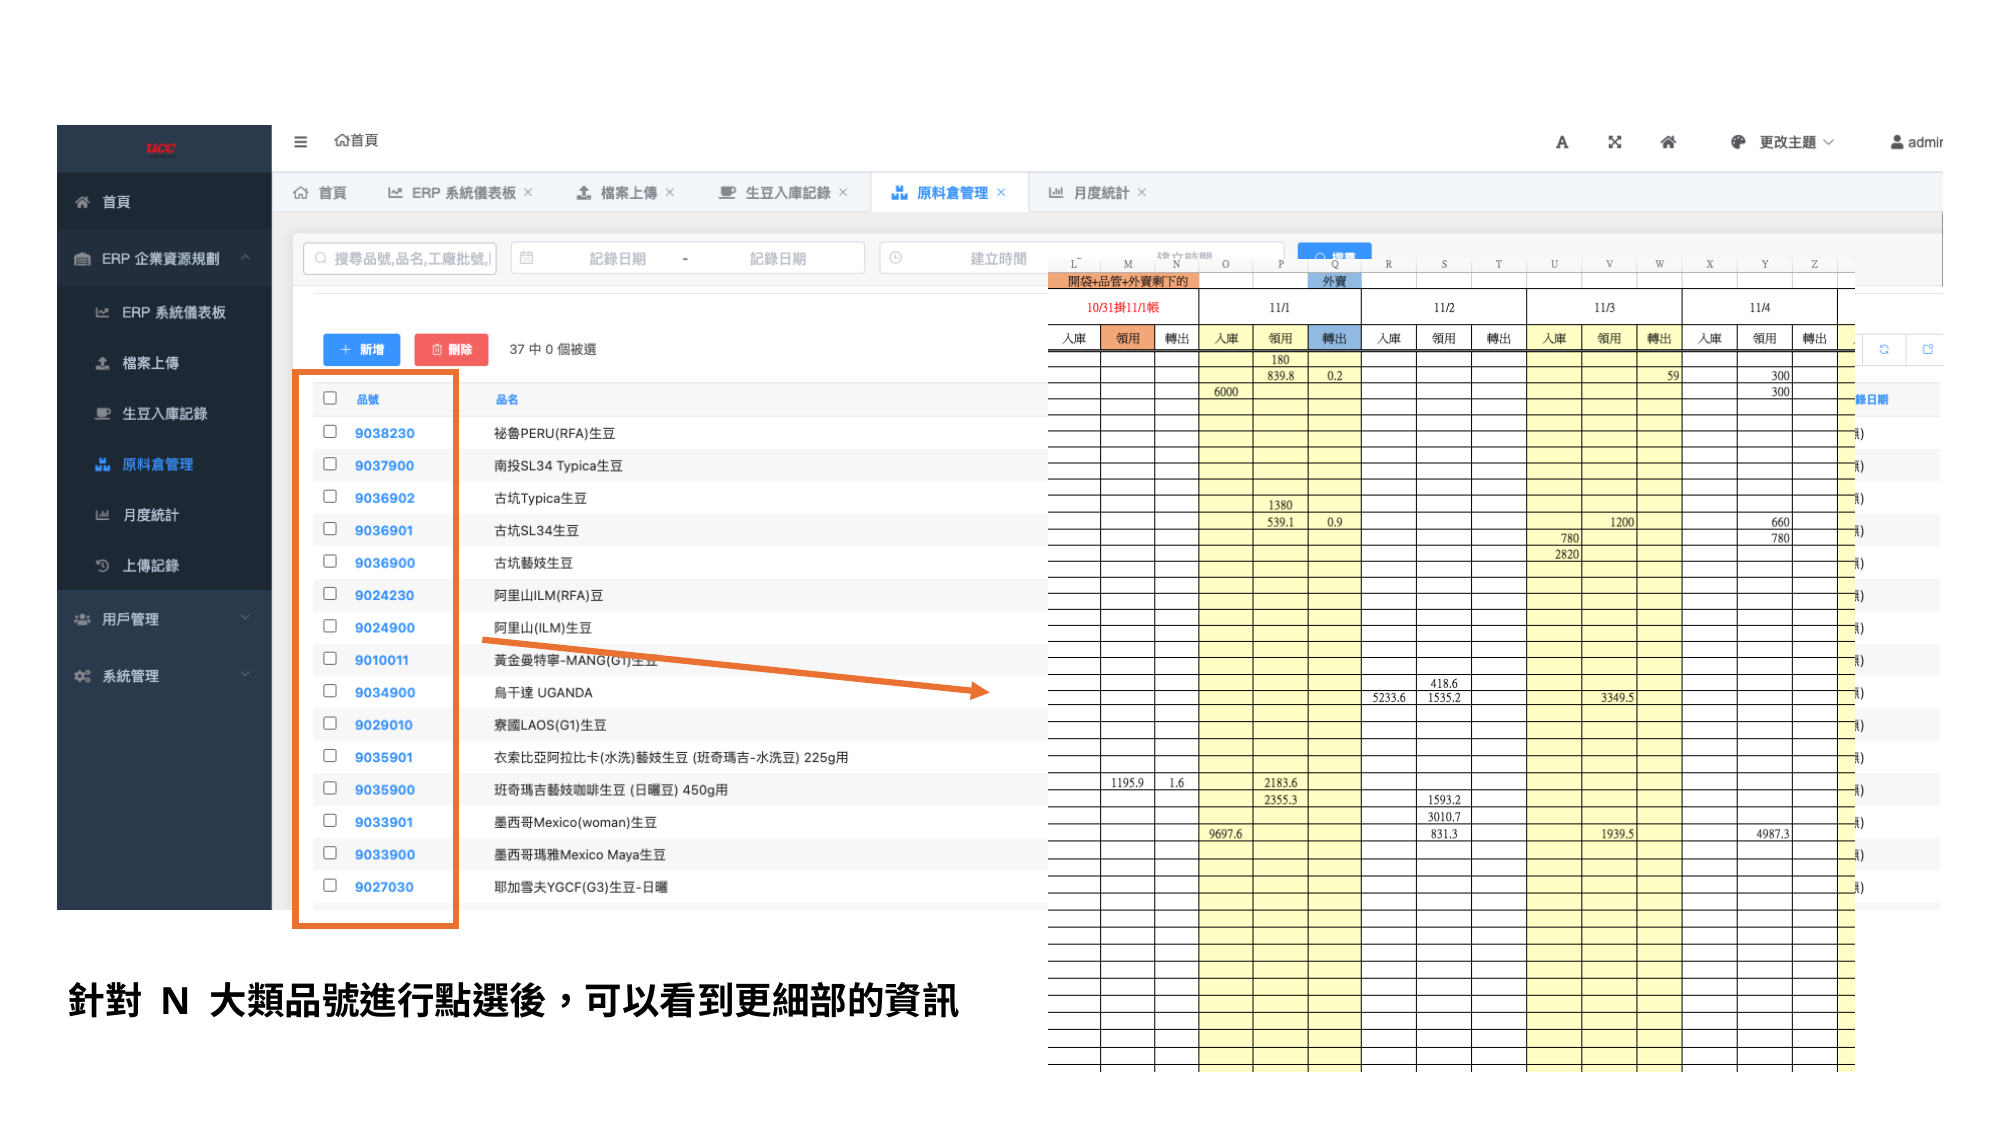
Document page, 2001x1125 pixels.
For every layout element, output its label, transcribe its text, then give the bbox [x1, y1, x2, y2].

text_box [481, 639, 991, 694]
text_box 針對 N 大類品號進行點選後，可以看到更細部的資訊 [53, 969, 975, 1029]
text_box [294, 910, 457, 928]
picture [56, 124, 1944, 1072]
